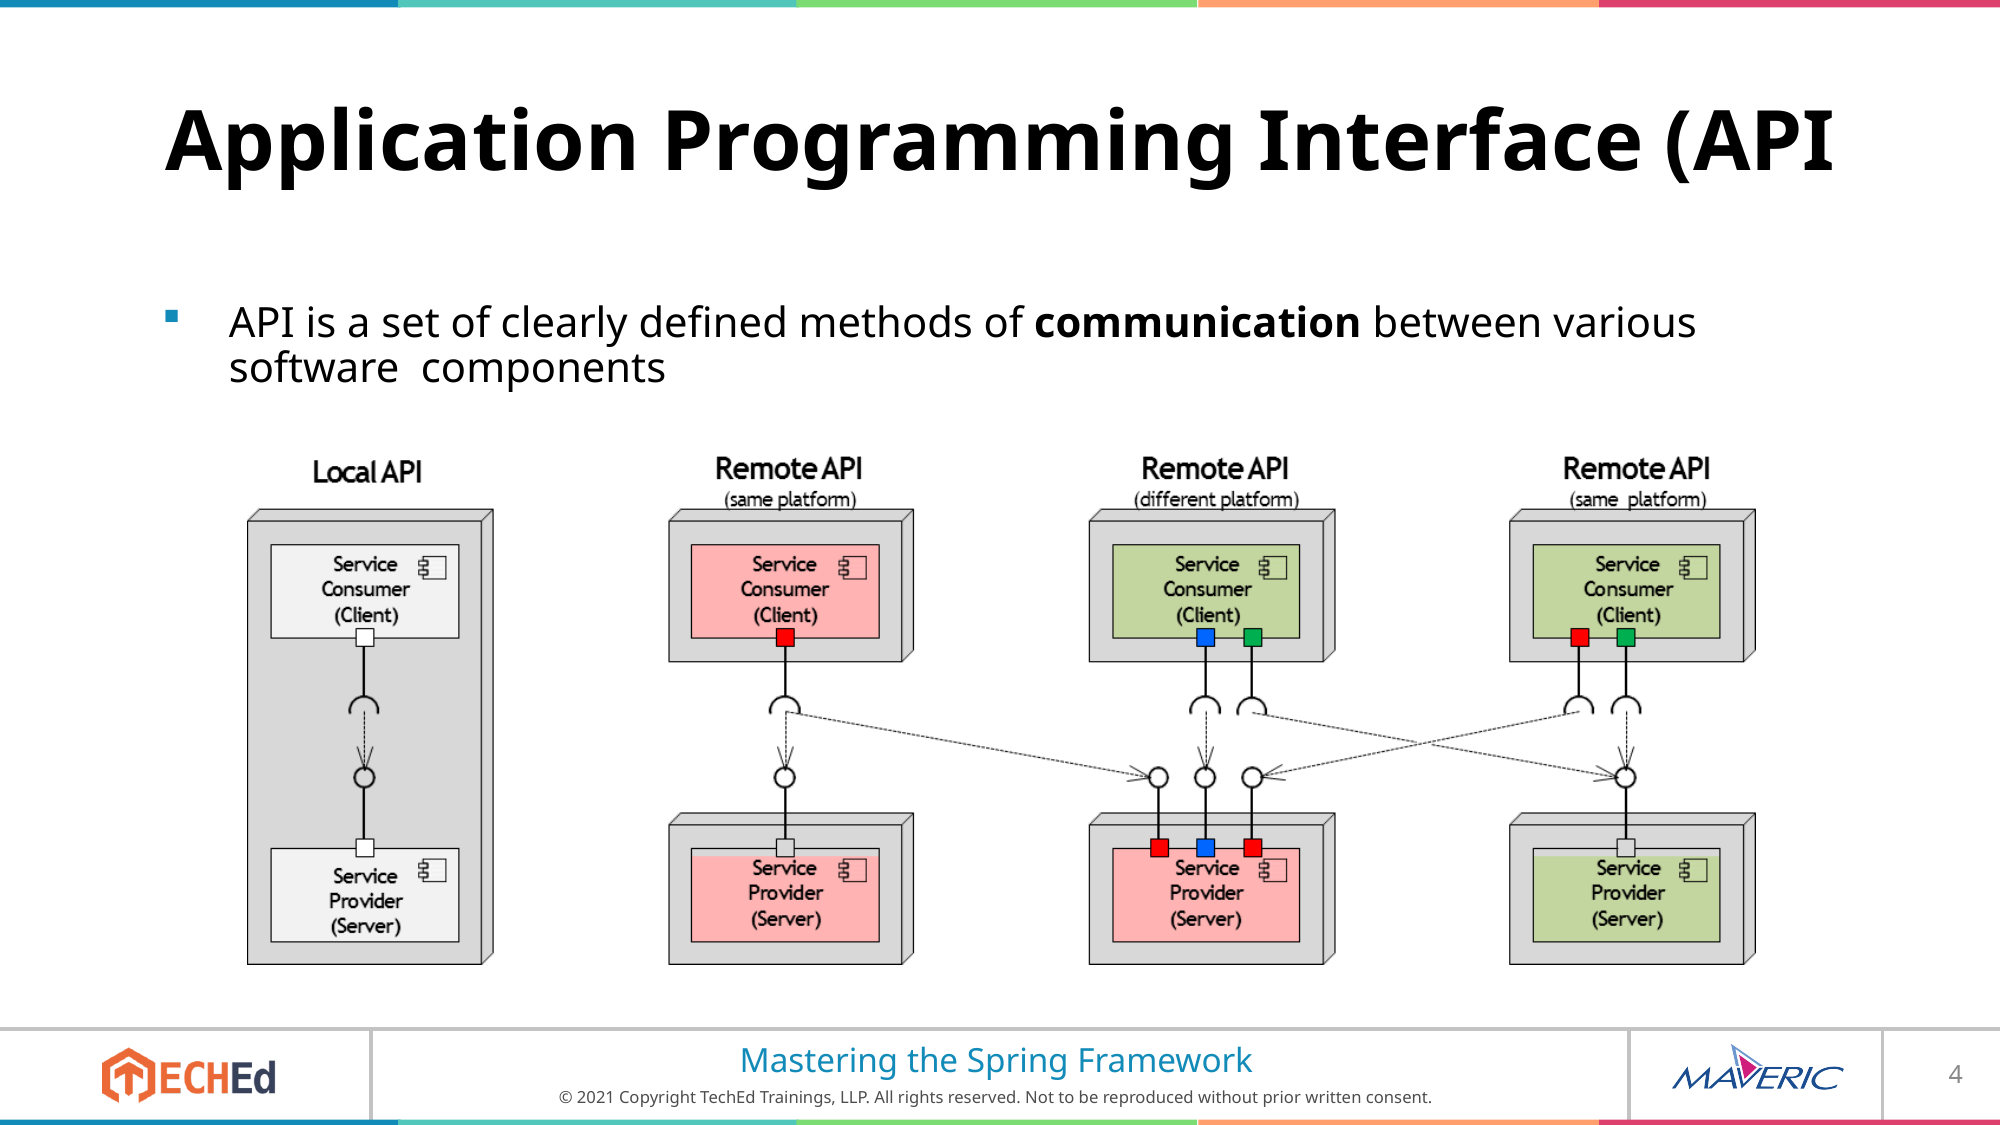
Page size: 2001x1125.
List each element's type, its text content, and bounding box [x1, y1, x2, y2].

title Application Programming Interface (API [138, 68, 1864, 219]
picture [247, 439, 1756, 965]
picture [1662, 1018, 1852, 1119]
picture [102, 1047, 276, 1110]
list API is a set of clearly defined methods of communication between various software components [138, 294, 1864, 965]
